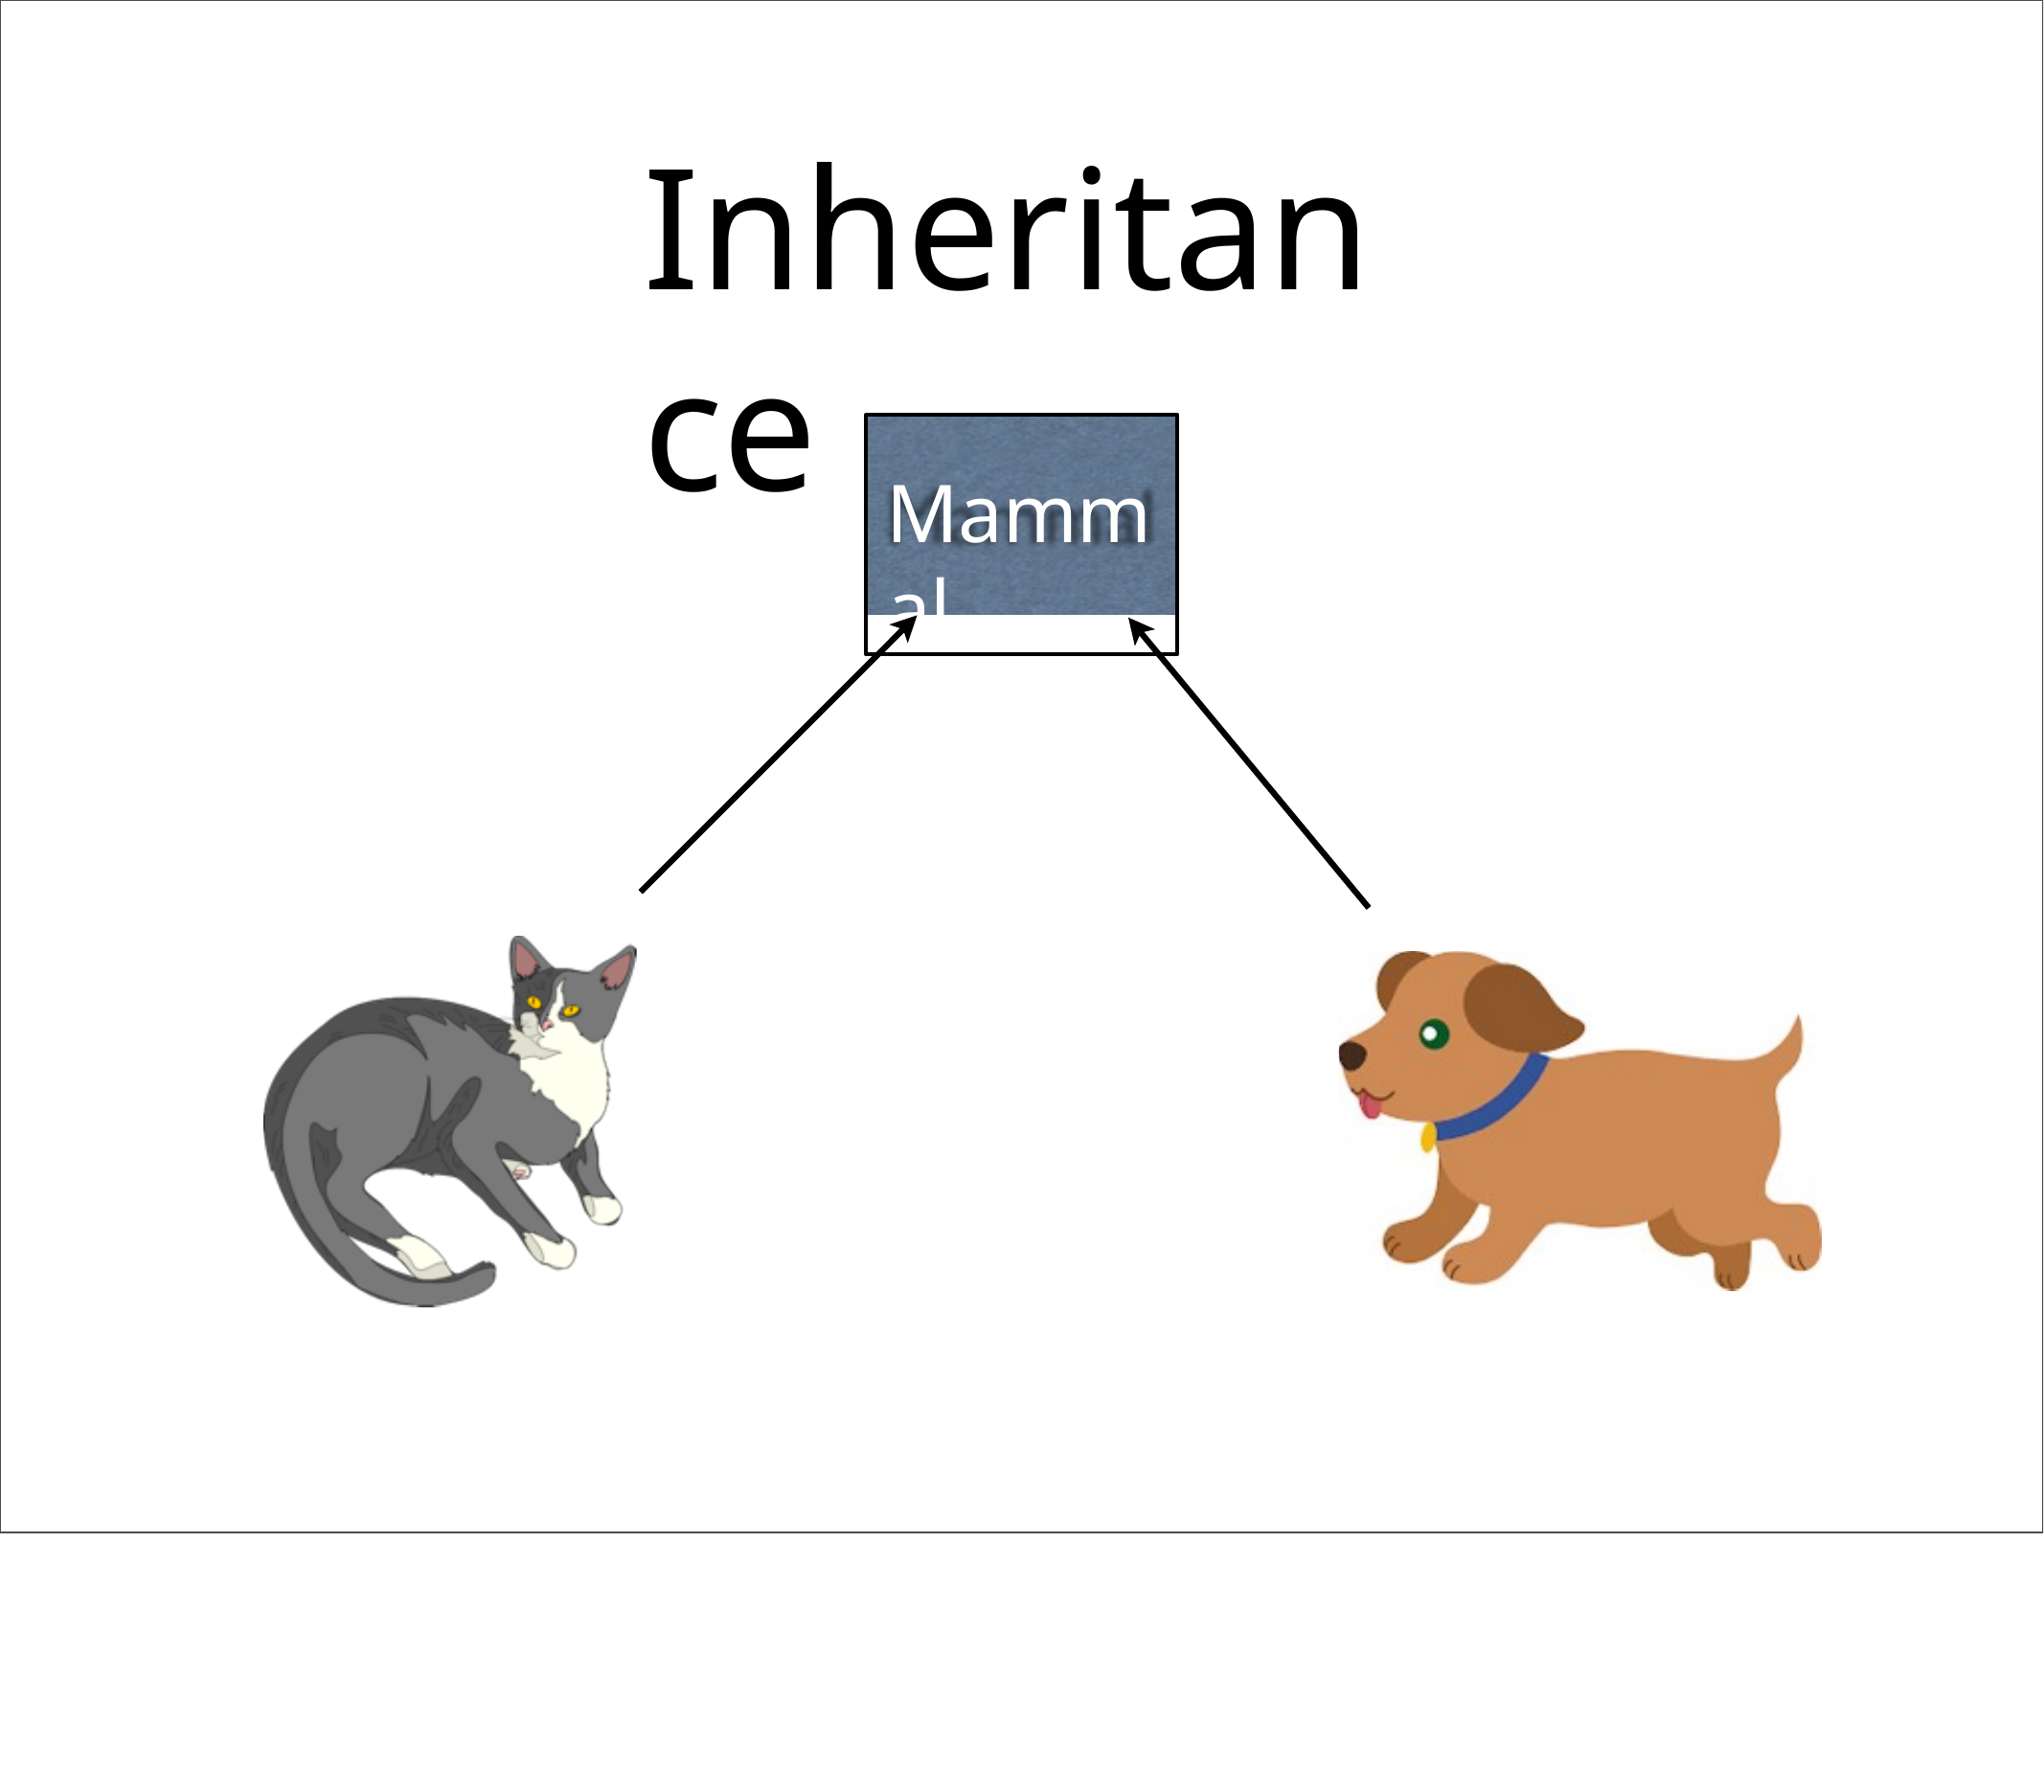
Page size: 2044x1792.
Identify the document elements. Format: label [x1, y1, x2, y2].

text_box [0, 0, 2044, 1532]
